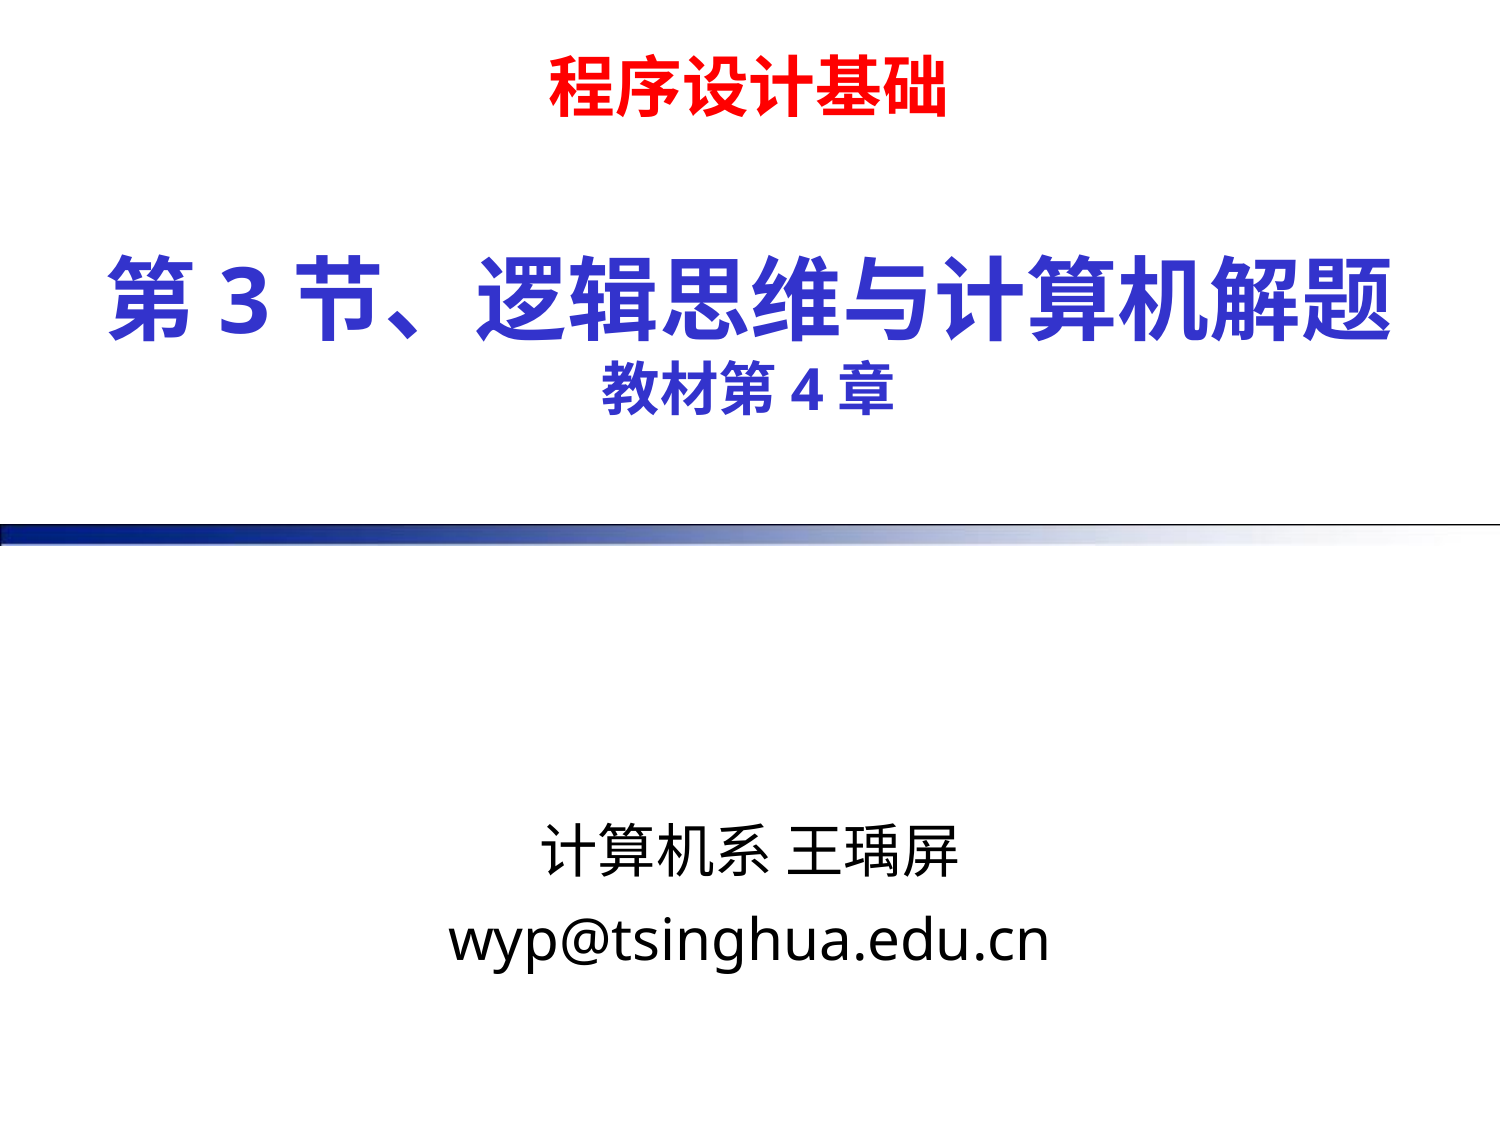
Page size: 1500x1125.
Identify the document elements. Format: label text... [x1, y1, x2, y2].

title 第3节、逻辑思维与计算机解题 教材第4章 [29, 156, 1469, 508]
subtitle 计算机系 王瑀屏 wyp@tsinghua.edu.cn [225, 745, 1275, 1034]
text_box 程序设计基础 [29, 37, 1469, 132]
picture [0, 524, 1500, 546]
